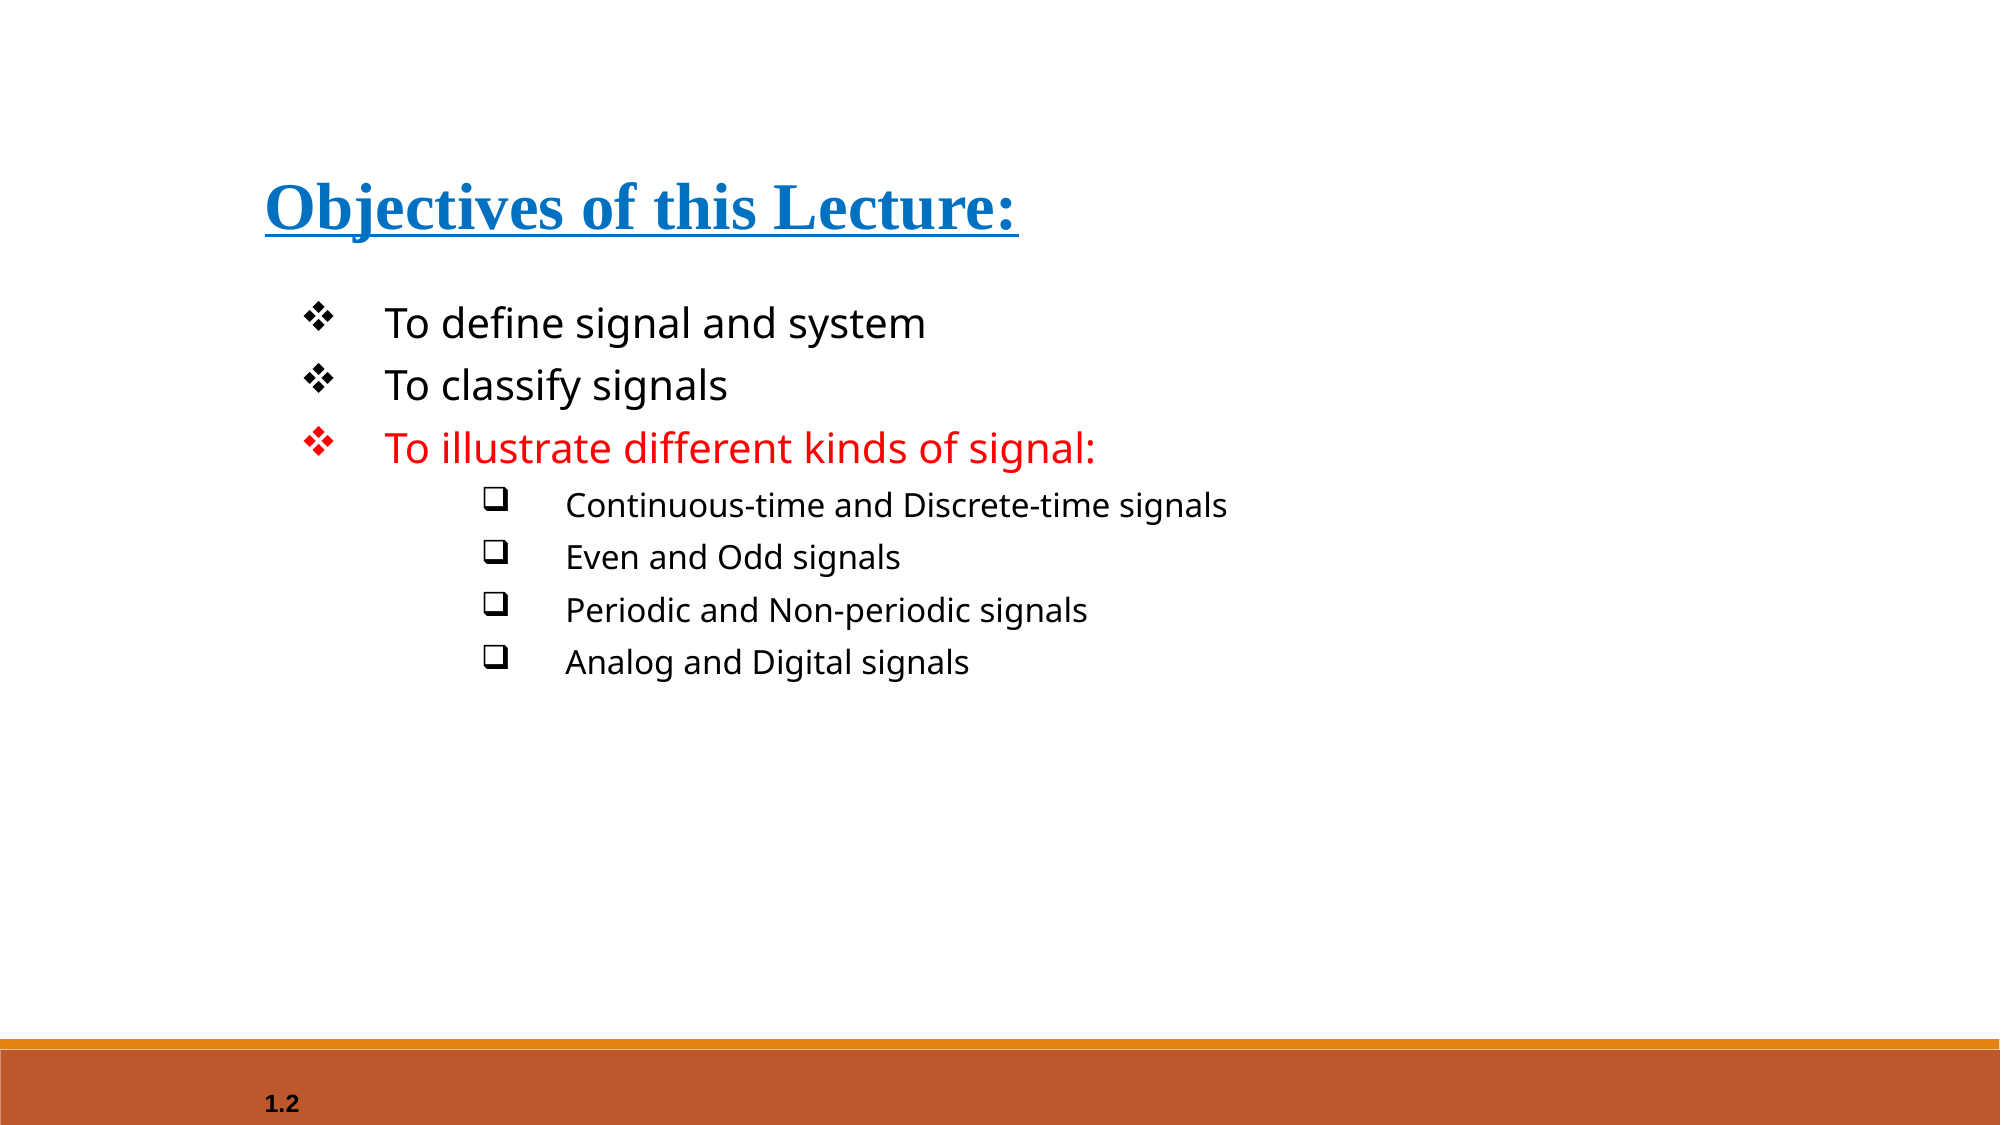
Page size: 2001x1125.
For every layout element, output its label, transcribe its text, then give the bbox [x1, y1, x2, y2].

text_box To define signal and system To classify signals To illustrate different kinds of signal: Continuous-time and Discrete-time signals Even and Odd signals Periodic and Non-periodic signals Analog and Digital signals [249, 289, 1700, 742]
text_box 1.2 [249, 1049, 563, 1125]
text_box Objectives of this Lecture: [249, 155, 1063, 251]
